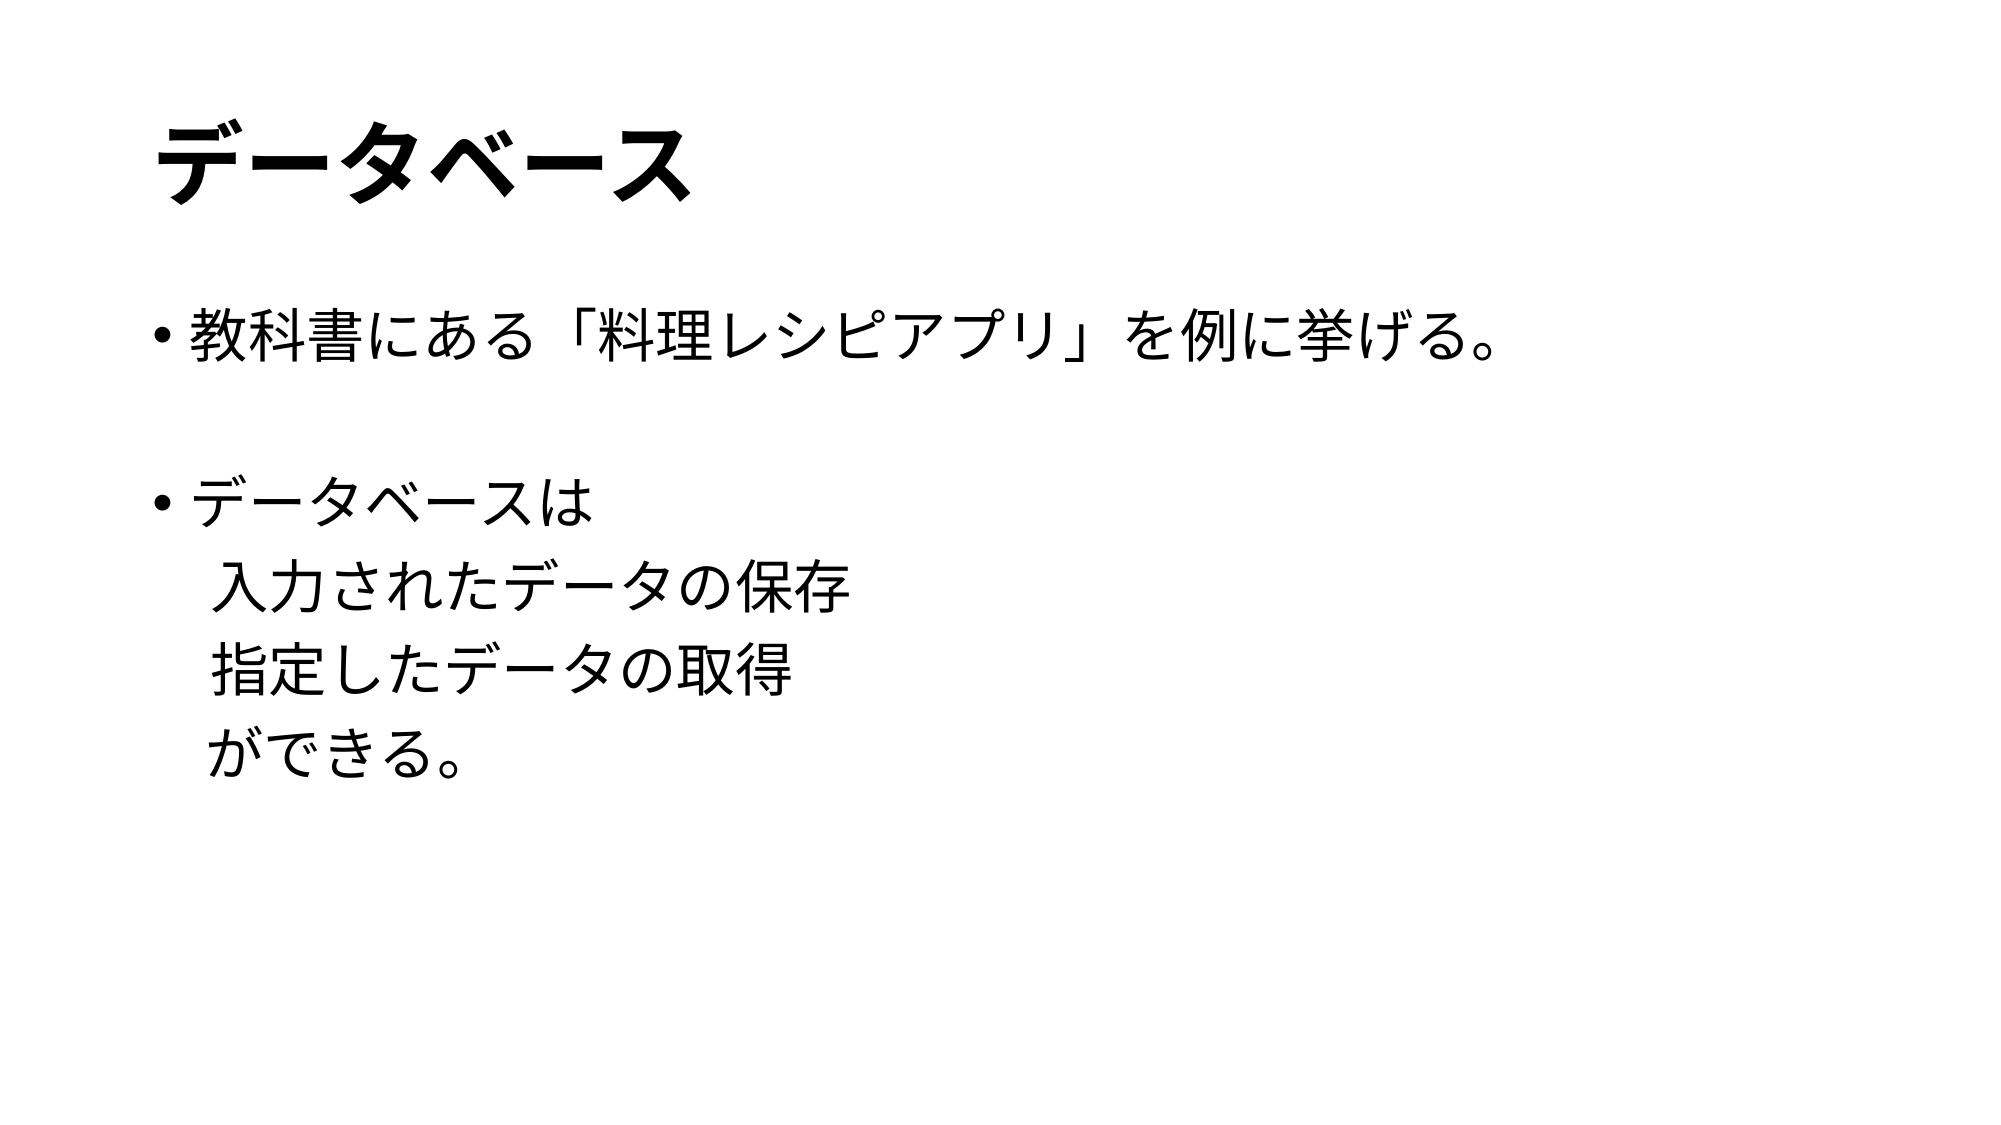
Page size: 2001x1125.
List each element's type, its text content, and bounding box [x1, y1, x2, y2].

title データベース [137, 59, 1863, 278]
list 教科書にある「料理レシピアプリ」を例に挙げる。 データベースは 入力されたデータの保存 指定したデータの取得 ができる。 [137, 299, 1863, 1014]
